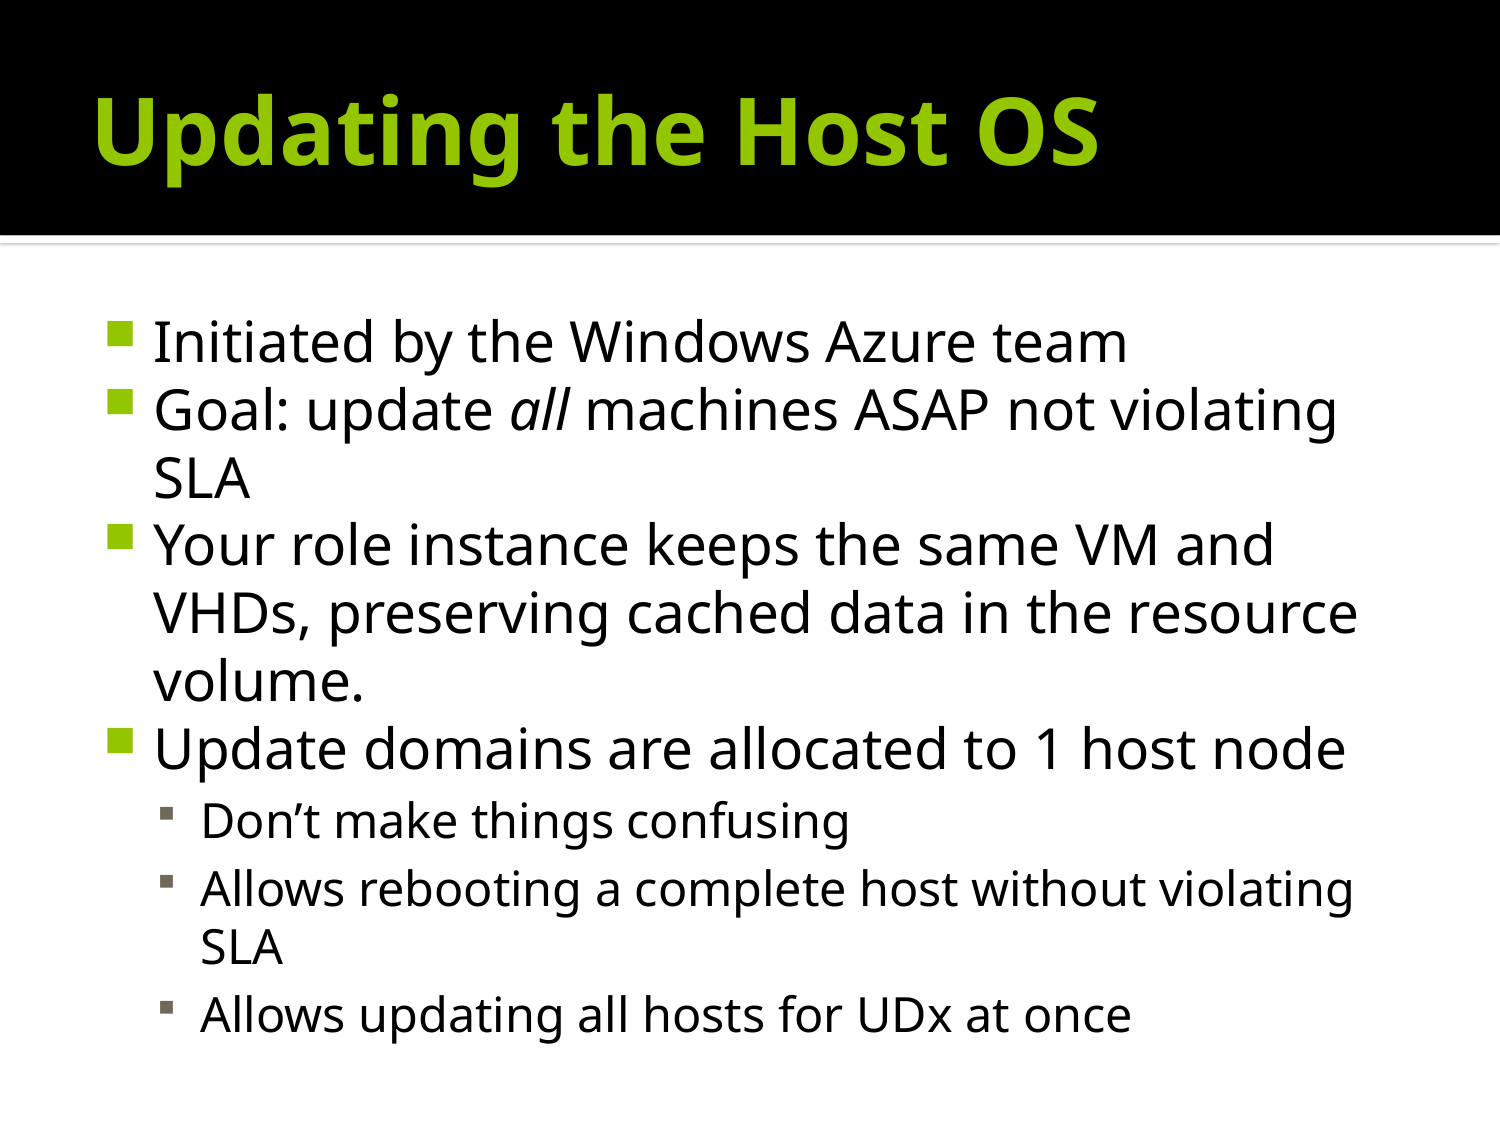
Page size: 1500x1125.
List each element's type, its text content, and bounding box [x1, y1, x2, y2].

title Updating the Host OS [75, 25, 1425, 231]
list Initiated by the Windows Azure team Goal: update all machines ASAP not violating SLA Your role instance keeps the same VM and VHDs, preserving cached data in the resource volume. Update domains are allocated to 1 host node Don’t make things confusing Allows rebooting a complete host without violating SLA Allows updating all hosts for UDx at once [75, 291, 1425, 1050]
